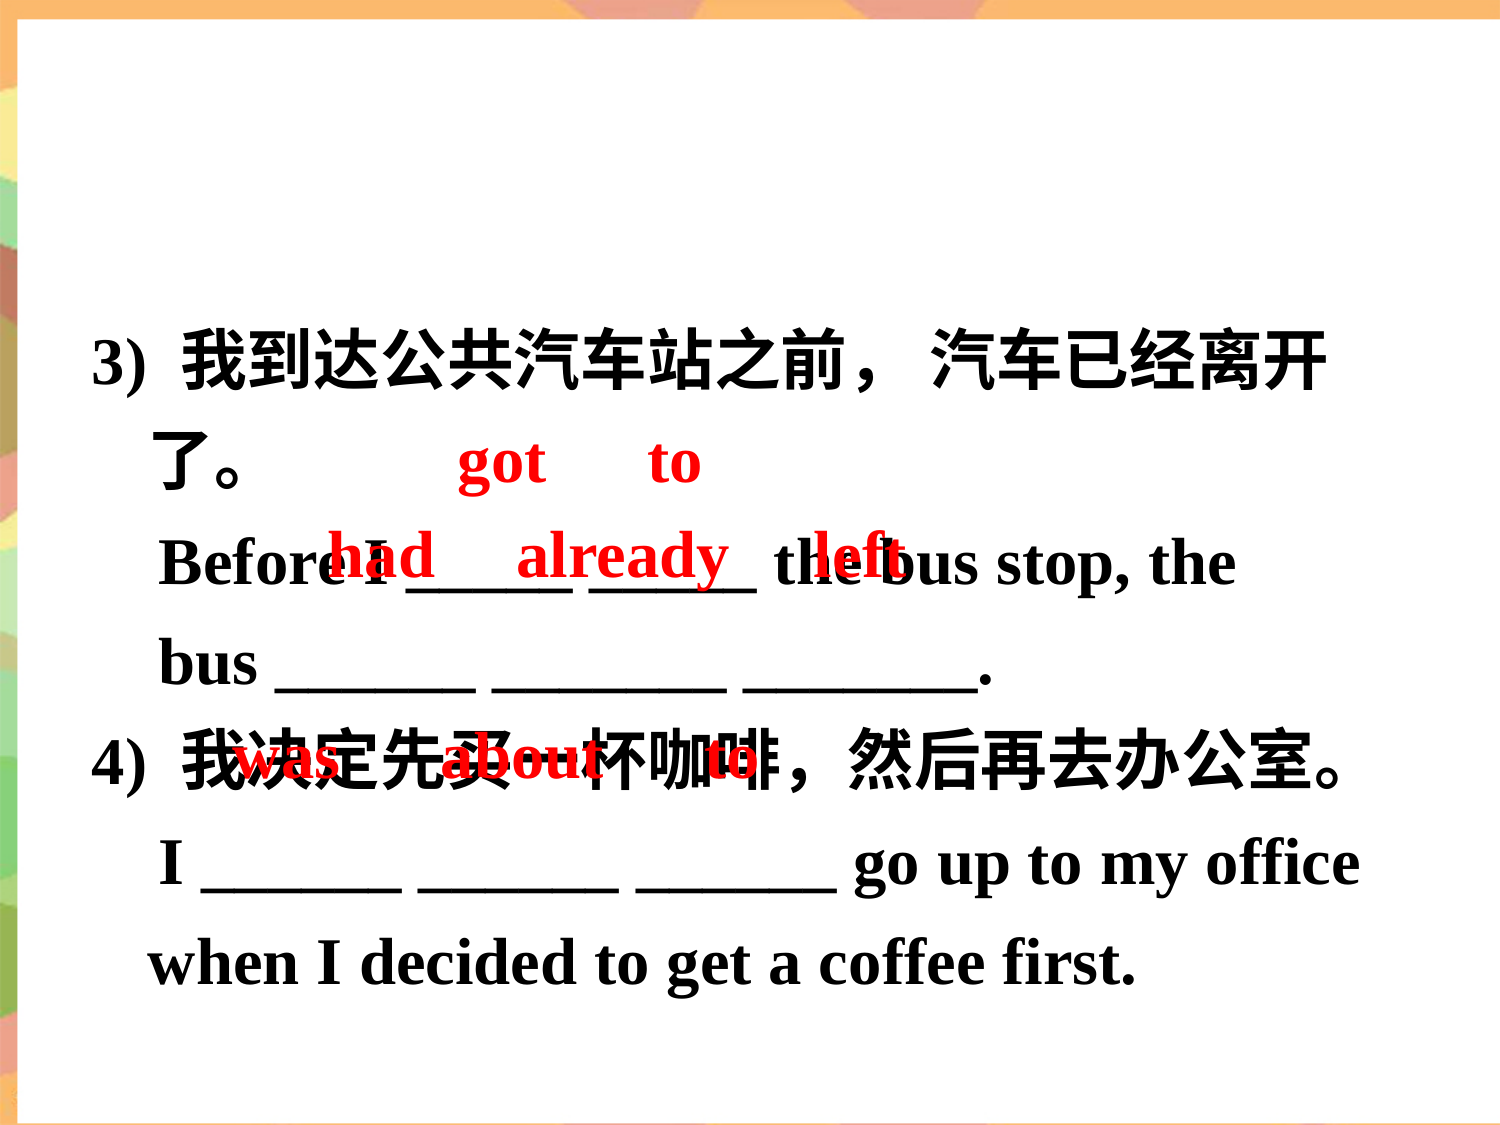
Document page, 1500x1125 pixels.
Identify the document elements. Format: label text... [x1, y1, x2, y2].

picture [0, 0, 1500, 1125]
list 3) 我到达公共汽车站之前， 汽车已经离开了。 Before I _____ _____ the bus stop, the bus ______ _______ _______. 4) 我决定先买一杯咖啡，然后再去办公室。 I ______ ______ ______ go up to my office when I decided to get a coffee first. [76, 290, 1443, 1024]
text_box had [312, 503, 501, 598]
text_box got to [442, 408, 786, 503]
text_box already left [501, 503, 1105, 598]
text_box was about to [218, 704, 1093, 799]
